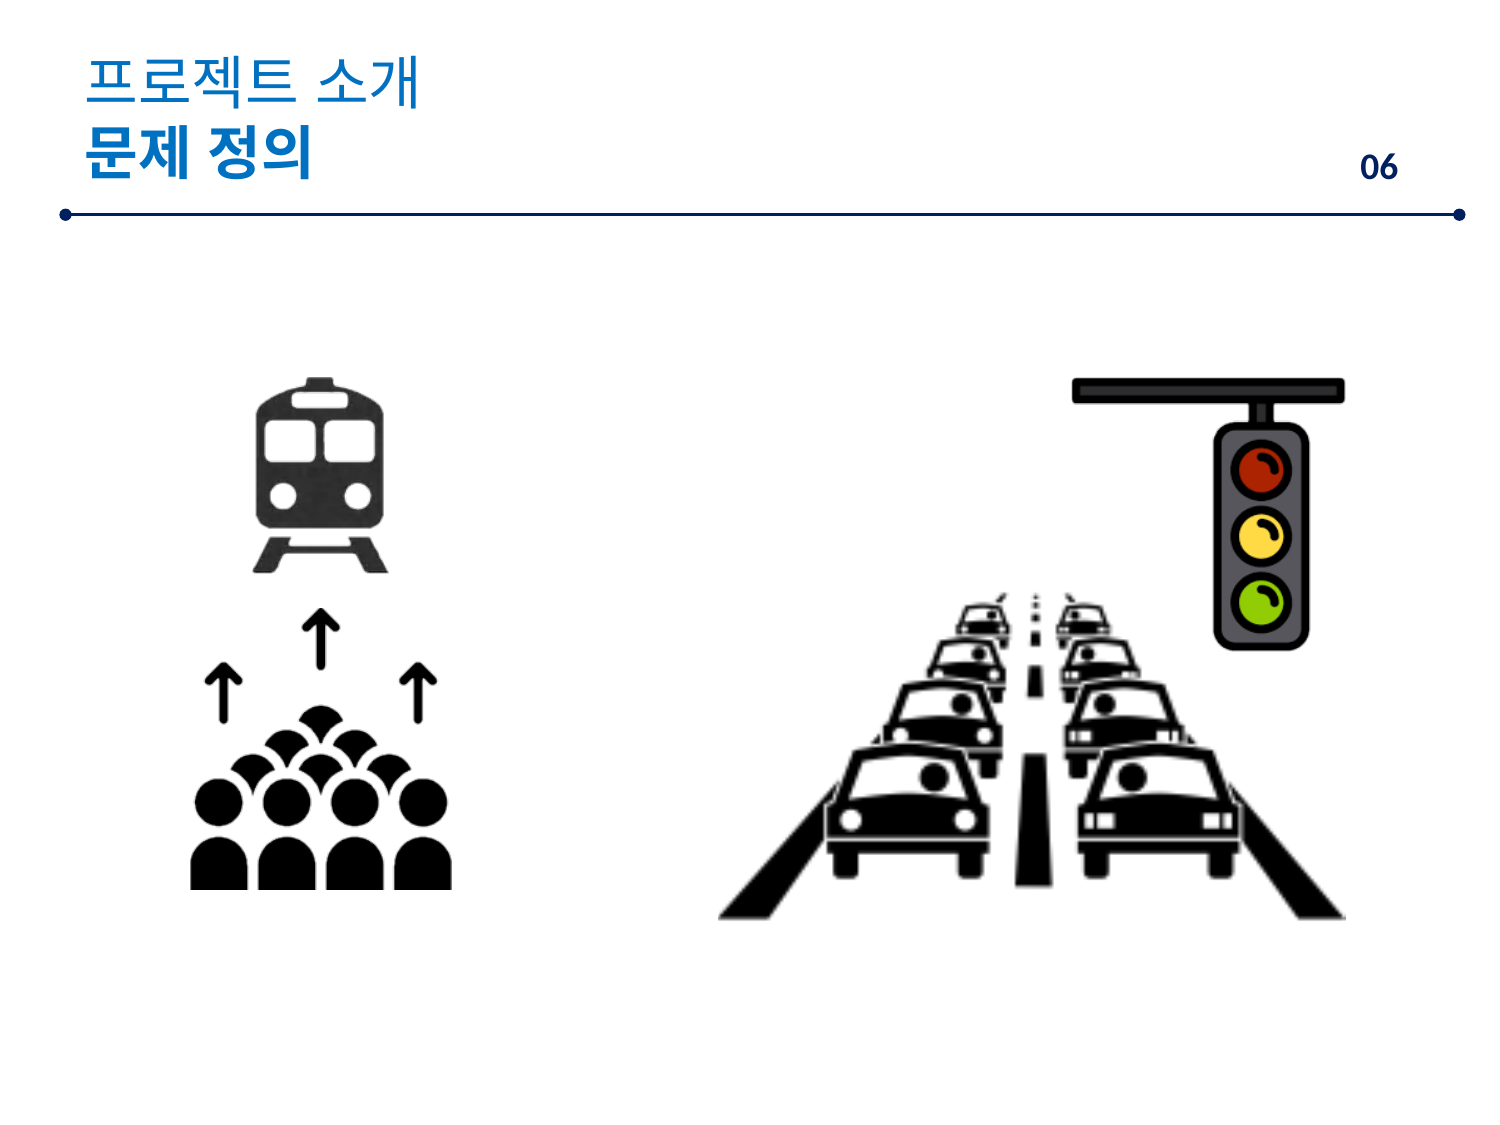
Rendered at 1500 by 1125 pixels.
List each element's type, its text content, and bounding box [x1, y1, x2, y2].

picture [252, 377, 389, 574]
picture [718, 377, 1346, 1072]
text_box 프로젝트 소개 문제 정의 [69, 39, 582, 194]
text_box 06 [1345, 135, 1431, 195]
picture [190, 608, 452, 890]
